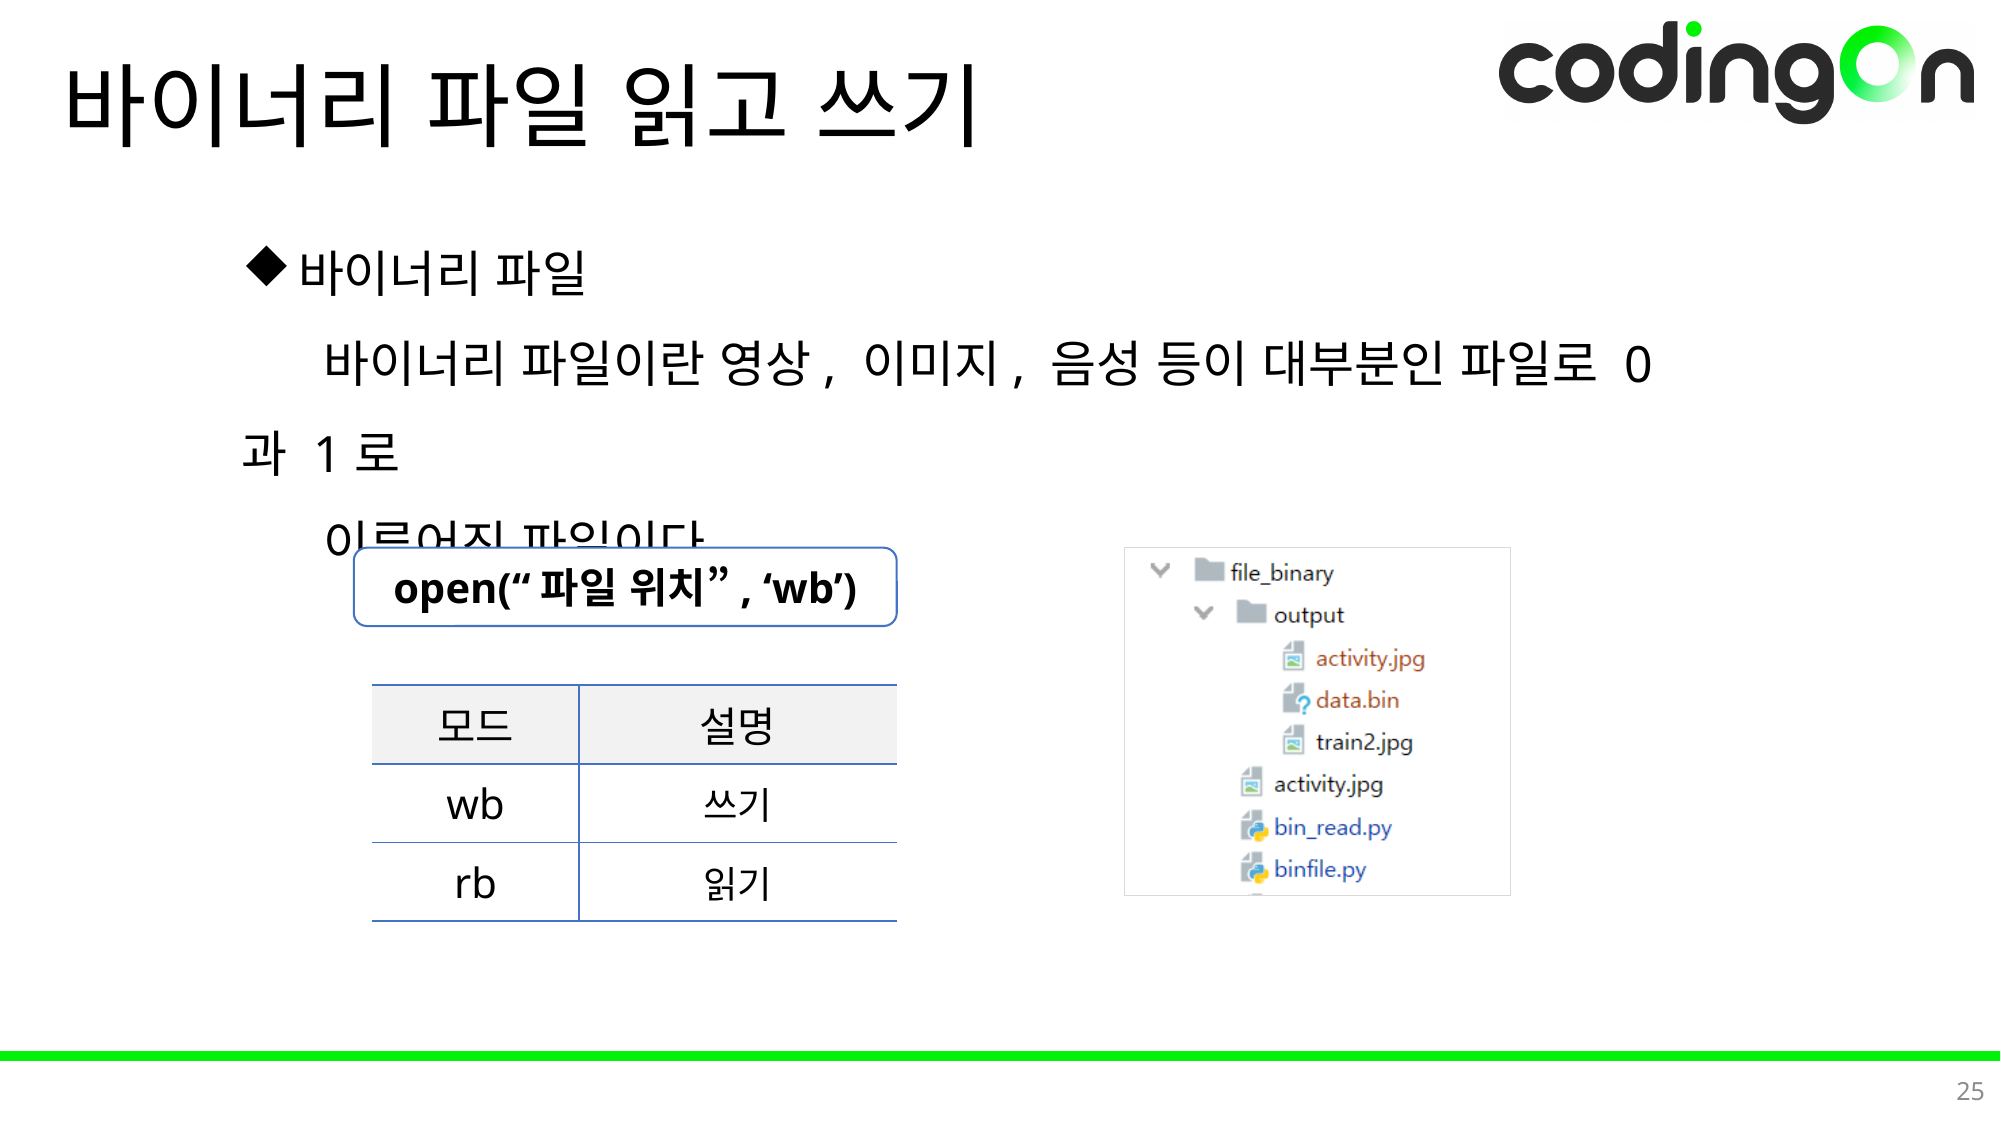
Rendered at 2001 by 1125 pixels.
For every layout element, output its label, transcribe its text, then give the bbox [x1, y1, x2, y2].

text_box 바이너리 파일 바이너리 파일이란 영상, 이미지, 음성 등이 대부분인 파일로 0과 1로 이루어진 파일이다. [226, 204, 1691, 581]
table_header 모드 [372, 686, 578, 763]
table_header 설명 [580, 686, 897, 763]
text_box open(“파일 위치”, ‘wb’) [352, 546, 898, 628]
table_cell wb [372, 765, 578, 842]
table_cell 쓰기 [580, 765, 897, 842]
picture [1124, 547, 1511, 896]
title 바이너리 파일 읽고 쓰기 [0, 2, 1725, 220]
table_cell rb [372, 843, 578, 920]
table_cell 읽기 [580, 843, 897, 920]
slide_number 25 [1550, 1062, 2000, 1123]
picture [1725, 20, 1974, 125]
